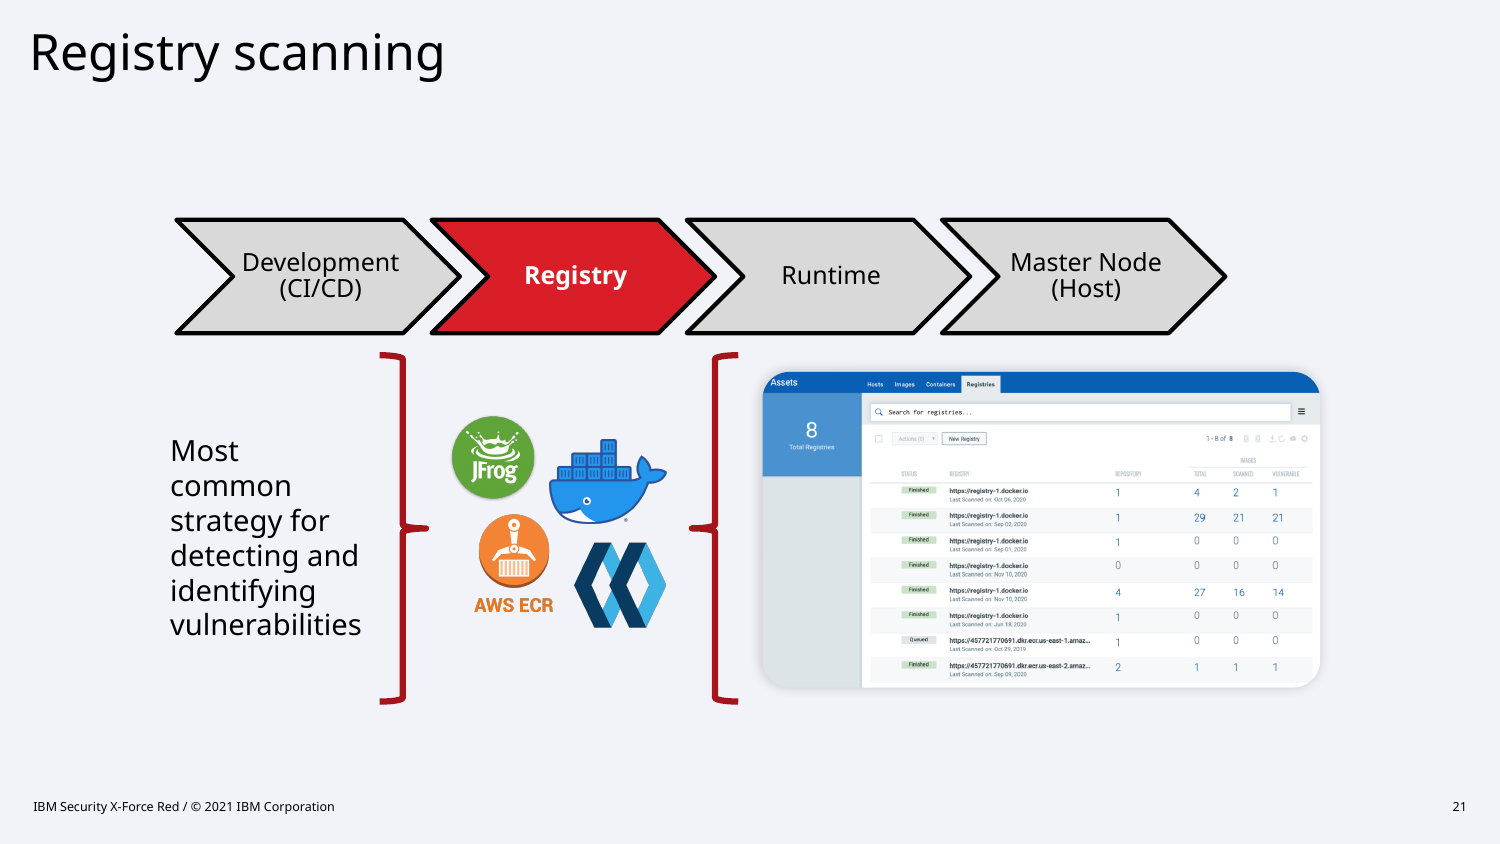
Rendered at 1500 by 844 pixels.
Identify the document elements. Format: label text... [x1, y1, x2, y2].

picture [449, 414, 538, 502]
picture [762, 371, 1321, 688]
text_box [691, 386, 739, 703]
footer IBM Security X-Force Red / © 2021 IBM Corporation [33, 793, 716, 821]
picture [573, 539, 667, 632]
text_box [379, 386, 427, 703]
title Registry scanning [29, 27, 1091, 132]
slide_number 21 [1369, 793, 1467, 821]
text_box Most common strategy for detecting and identifying vulnerabilities [155, 424, 379, 650]
picture [474, 439, 668, 612]
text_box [175, 176, 1227, 377]
